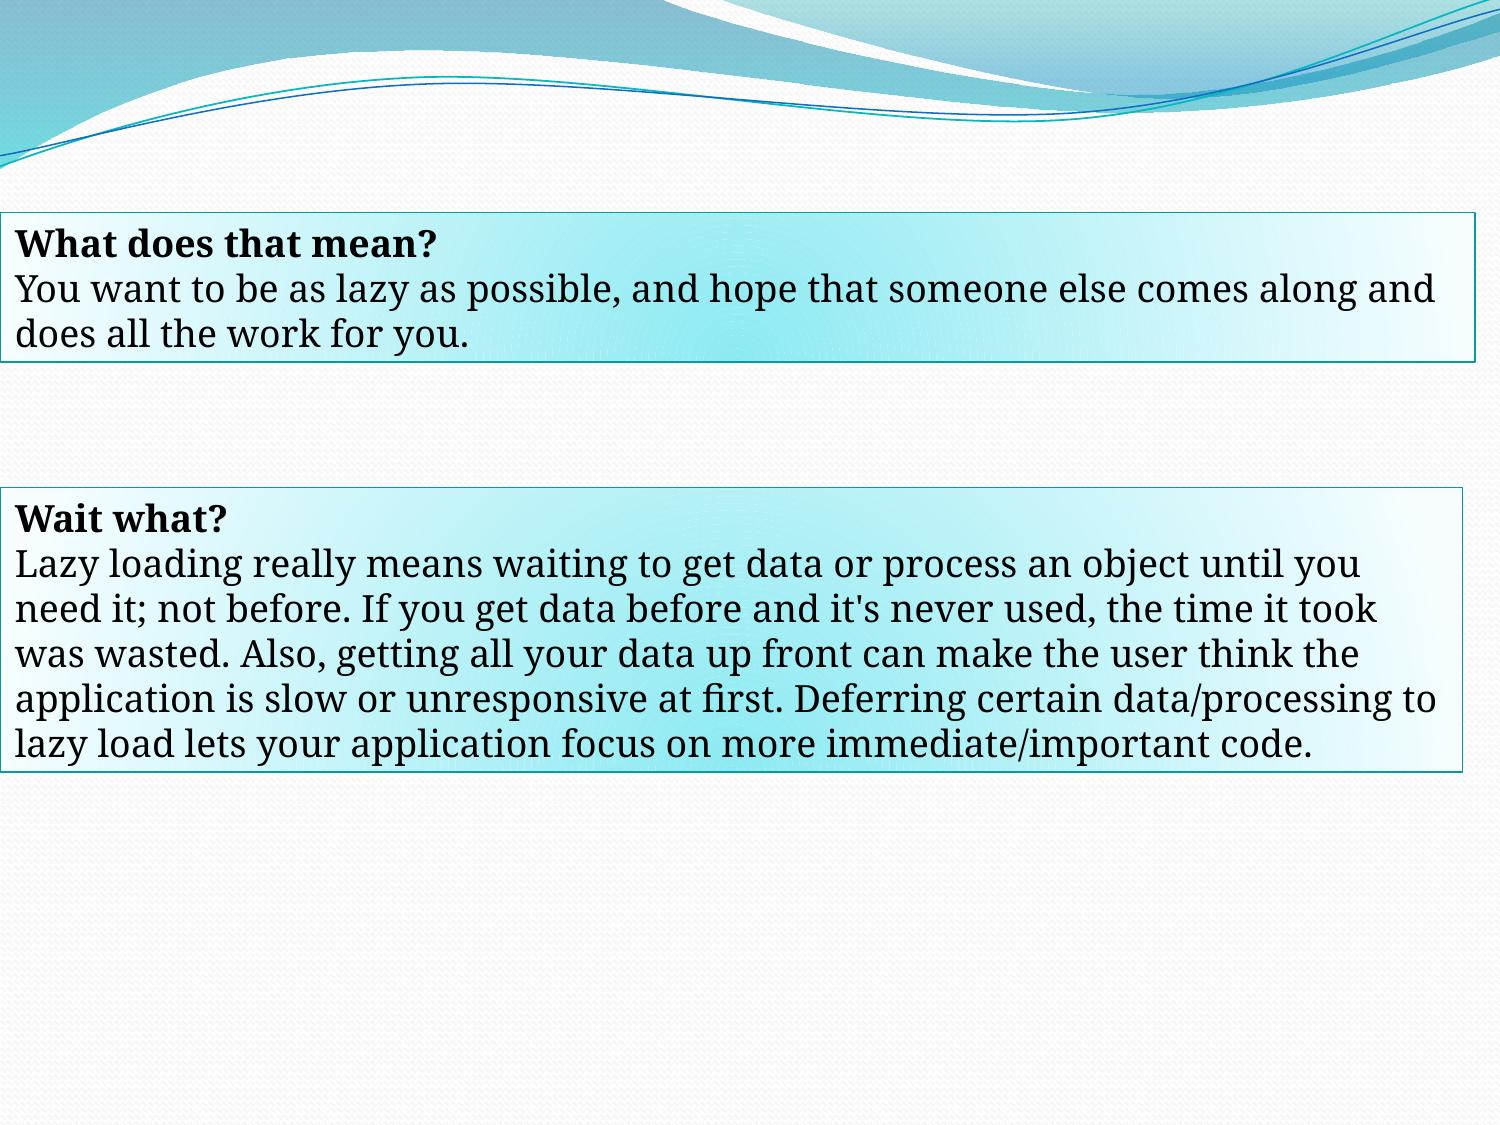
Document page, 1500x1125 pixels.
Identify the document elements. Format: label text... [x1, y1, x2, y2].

text_box Wait what? Lazy loading really means waiting to get data or process an object until you need it; not before. If you get data before and it's never used, the time it took was wasted. Also, getting all your data up front can make the user think the application is slow or unresponsive at first. Deferring certain data/processing to lazy load lets your application focus on more immediate/important code. [0, 487, 1463, 773]
text_box What does that mean? You want to be as lazy as possible, and hope that someone else comes along and does all the work for you. [0, 212, 1476, 363]
